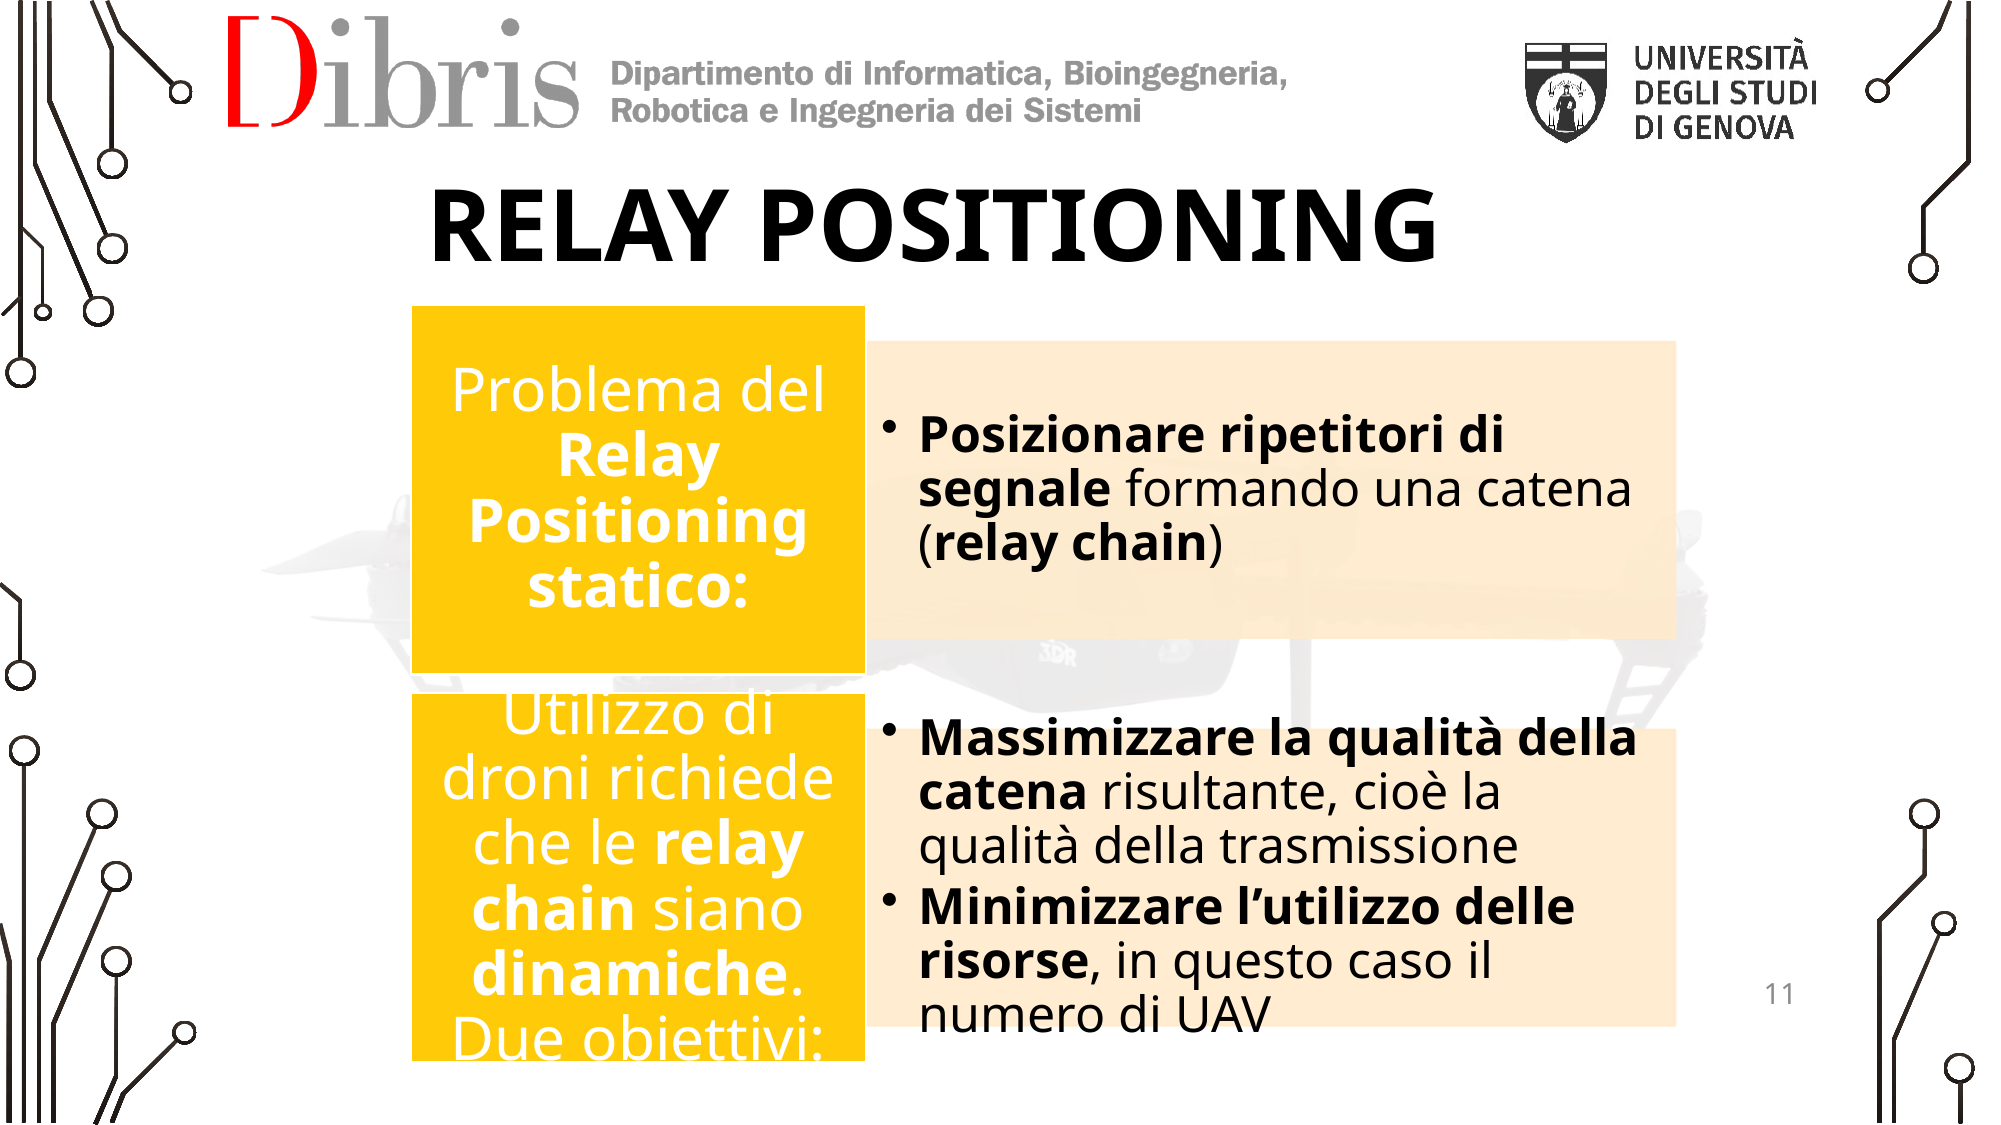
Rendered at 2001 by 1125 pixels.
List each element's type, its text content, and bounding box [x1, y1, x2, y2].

picture [249, 37, 1825, 985]
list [410, 304, 1676, 1063]
picture [228, 16, 1286, 128]
slide_number 11 [1685, 965, 1813, 1025]
